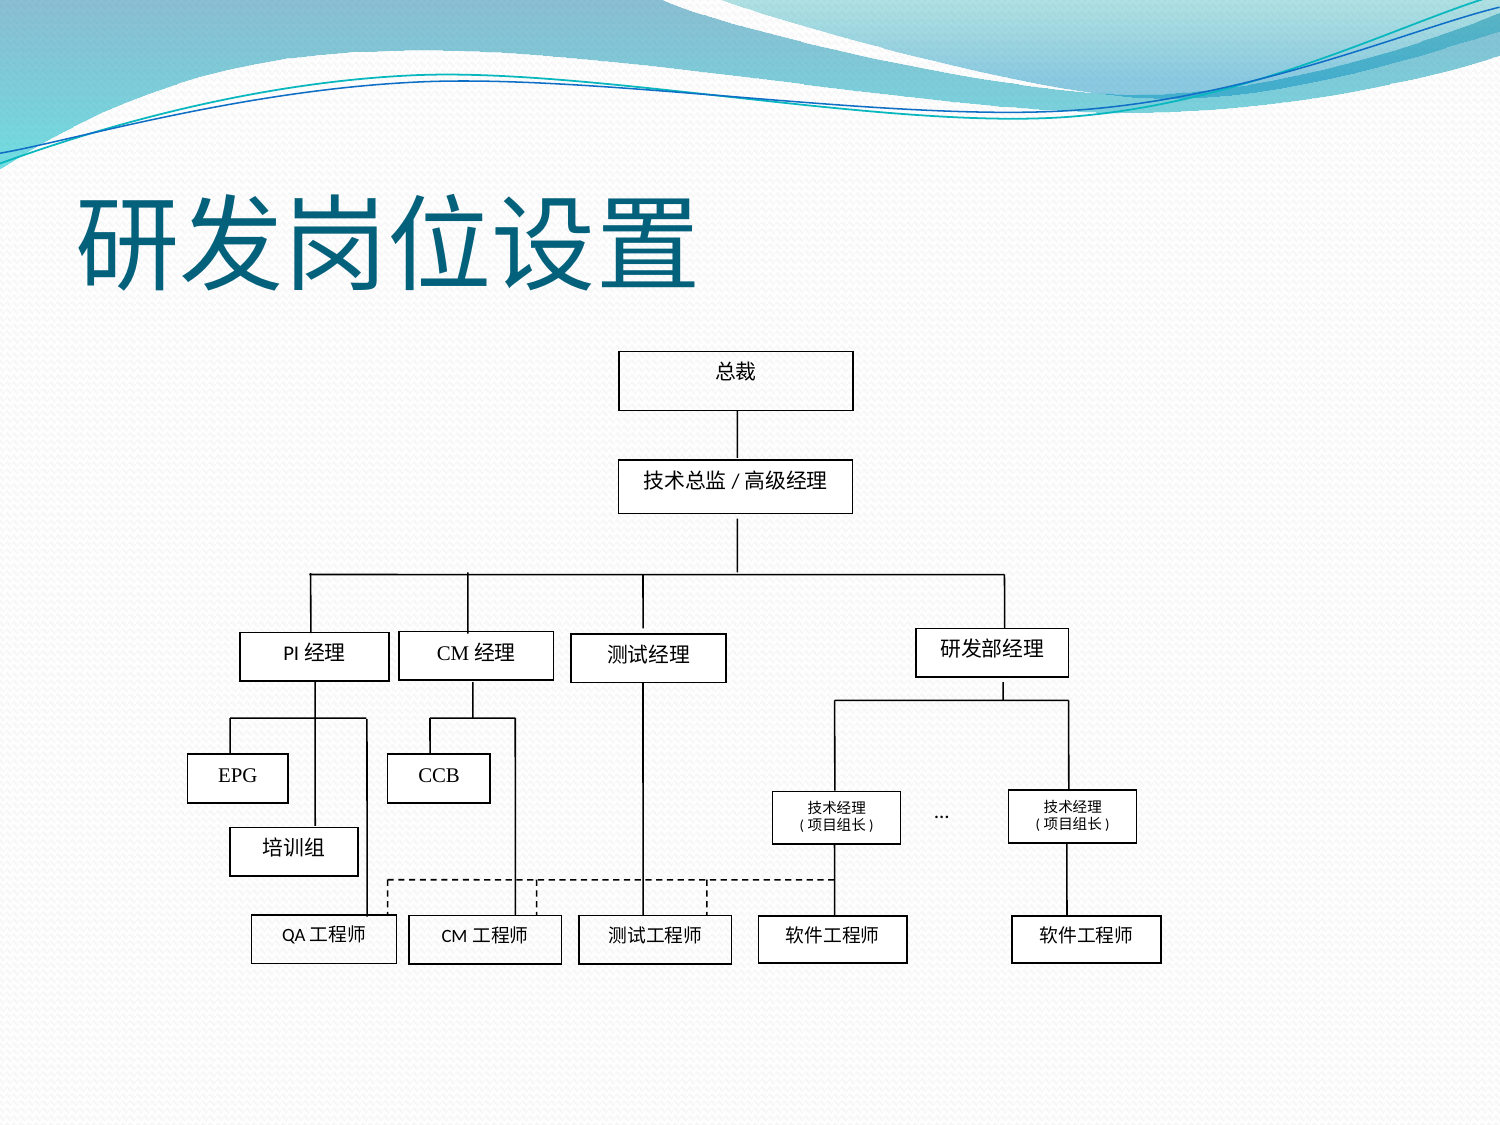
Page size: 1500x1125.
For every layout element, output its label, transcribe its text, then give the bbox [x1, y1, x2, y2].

title 研发岗位设置 [74, 115, 1426, 304]
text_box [187, 351, 1231, 970]
